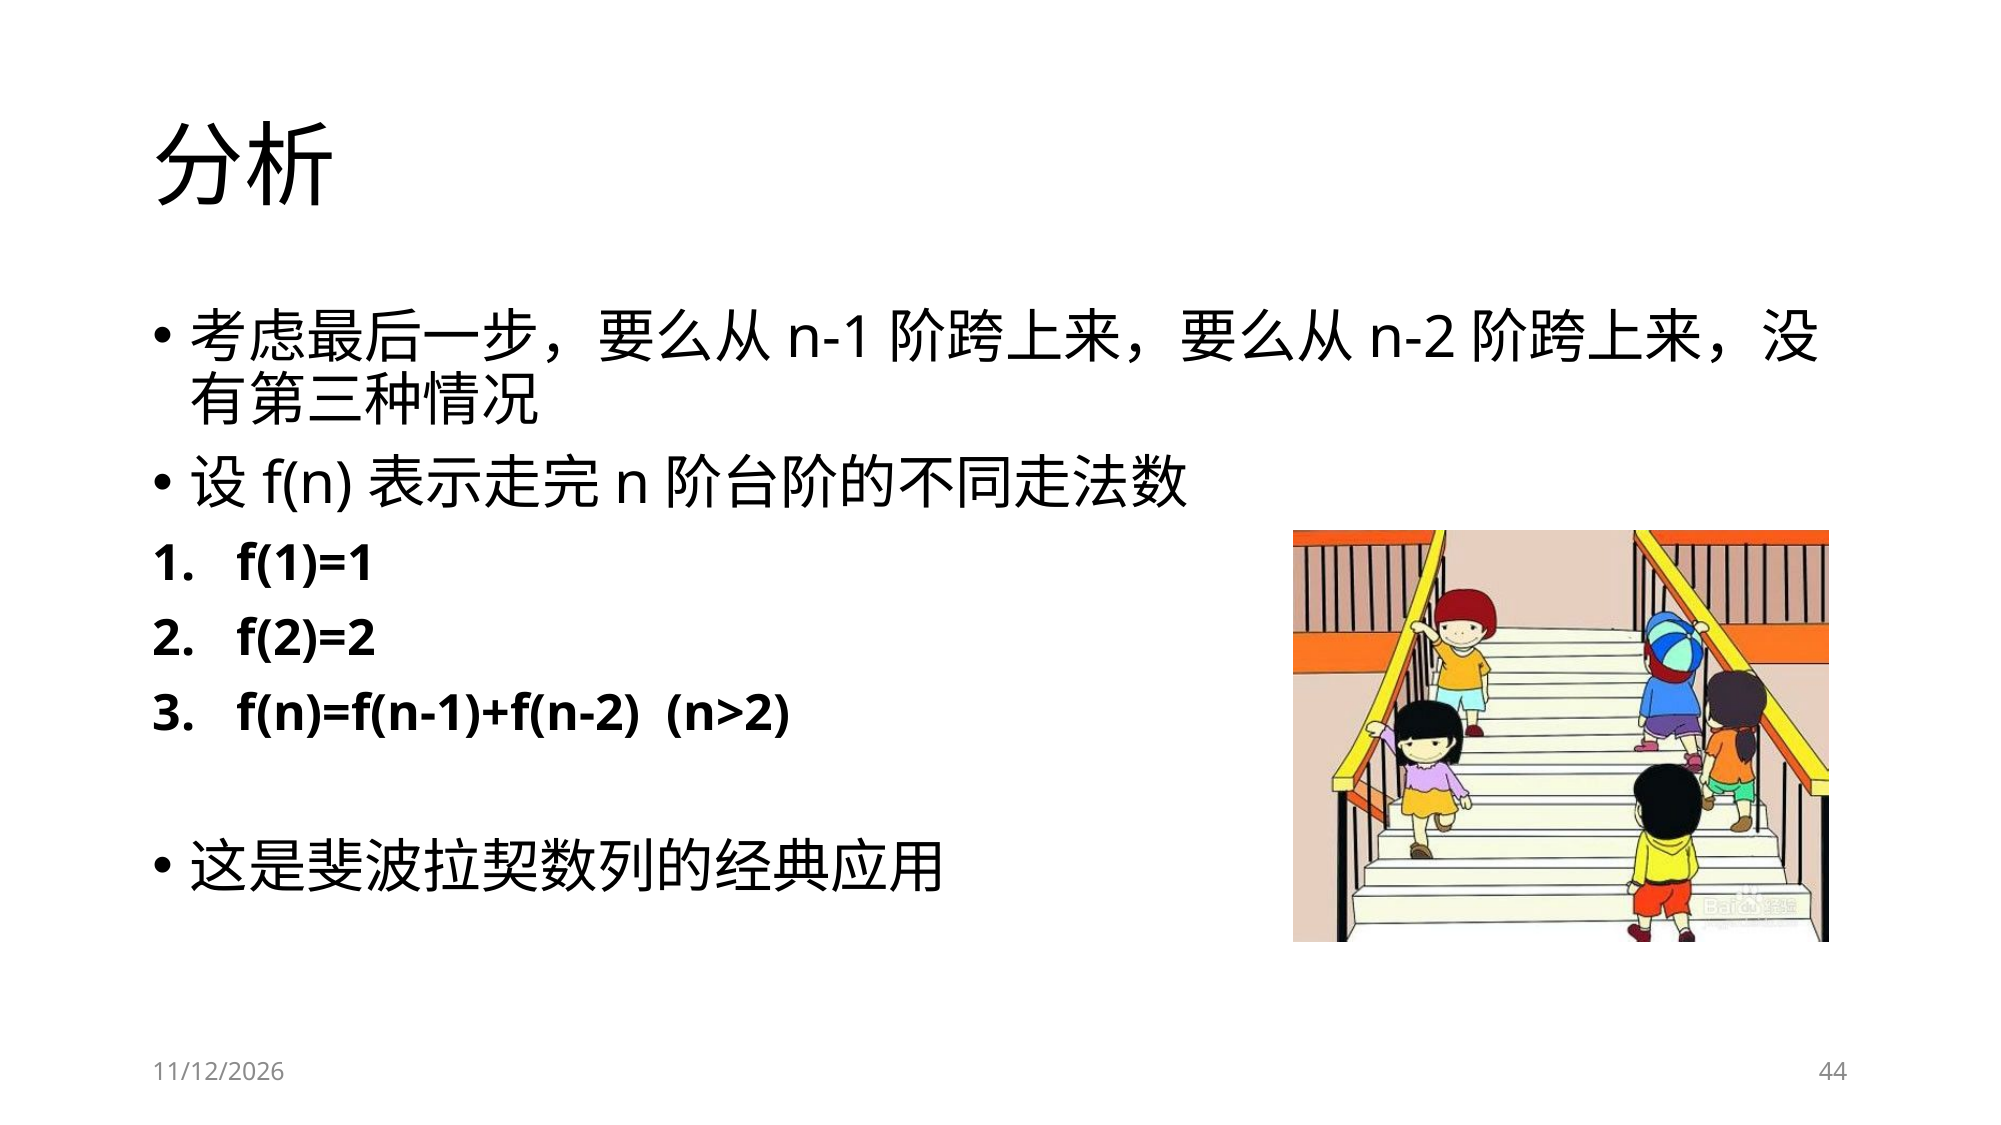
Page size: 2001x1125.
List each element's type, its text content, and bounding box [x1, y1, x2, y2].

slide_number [137, 1042, 588, 1103]
slide_number 44 [1412, 1042, 1863, 1103]
title 分析 [137, 59, 1863, 278]
list 考虑最后一步，要么从n-1阶跨上来，要么从n-2阶跨上来，没有第三种情况 设f(n)表示走完n阶台阶的不同走法数 f(1)=1 f(2)=2 f(n)=f(n-1)+f(n-2) (n>2) 这是斐波拉契数列的经典应用 [137, 299, 1863, 1014]
picture [1293, 530, 1829, 942]
